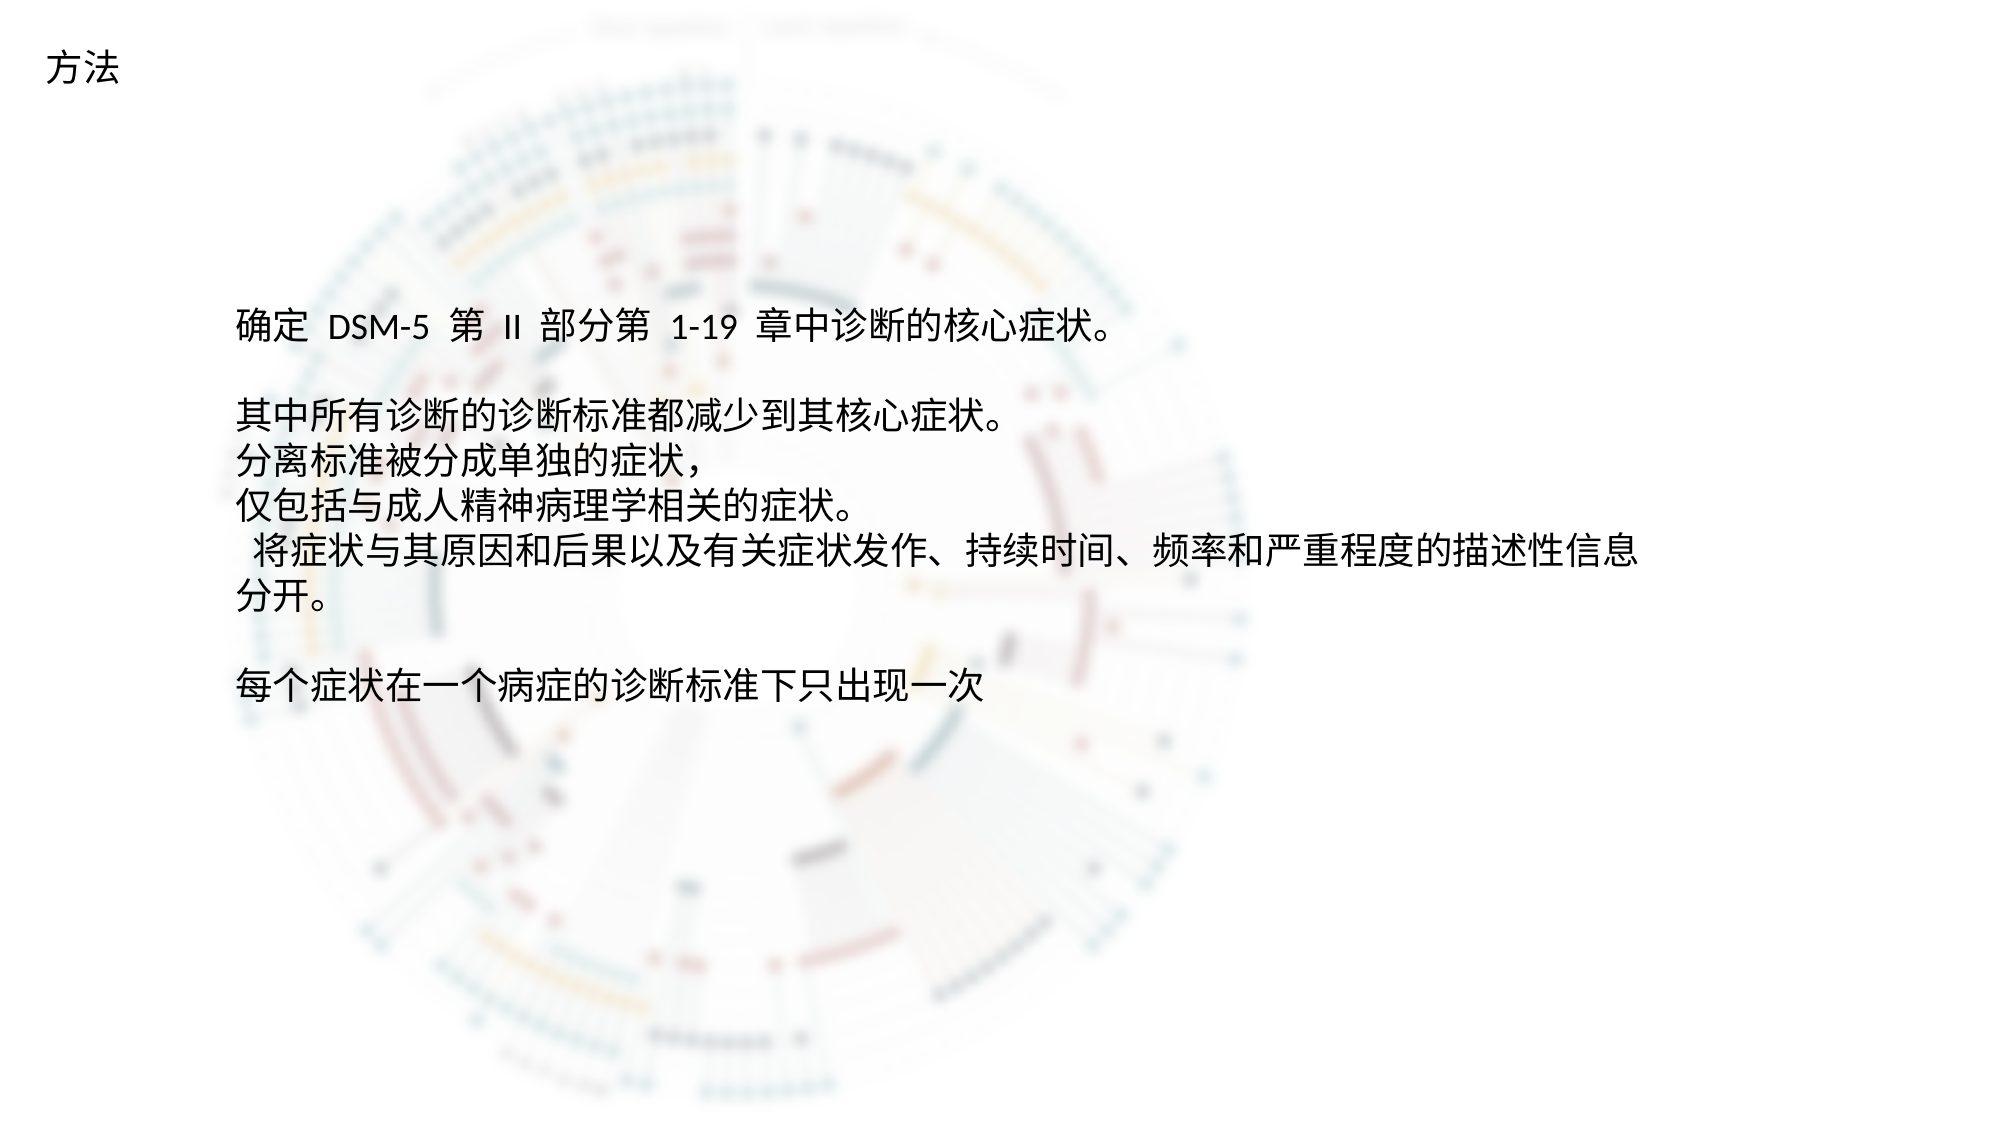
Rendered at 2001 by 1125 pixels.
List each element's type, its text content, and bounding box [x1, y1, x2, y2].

text_box 确定 DSM-5 第 II 部分第 1-19 章中诊断的核心症状。 其中所有诊断的诊断标准都减少到其核心症状。 分离标准被分成单独的症状， 仅包括与成人精神病理学相关的症状。 将症状与其原因和后果以及有关症状发作、持续时间、频率和严重程度的描述性信息分开。 每个症状在一个病症的诊断标准下只出现一次 [220, 294, 1687, 715]
text_box 方法 [31, 36, 373, 96]
